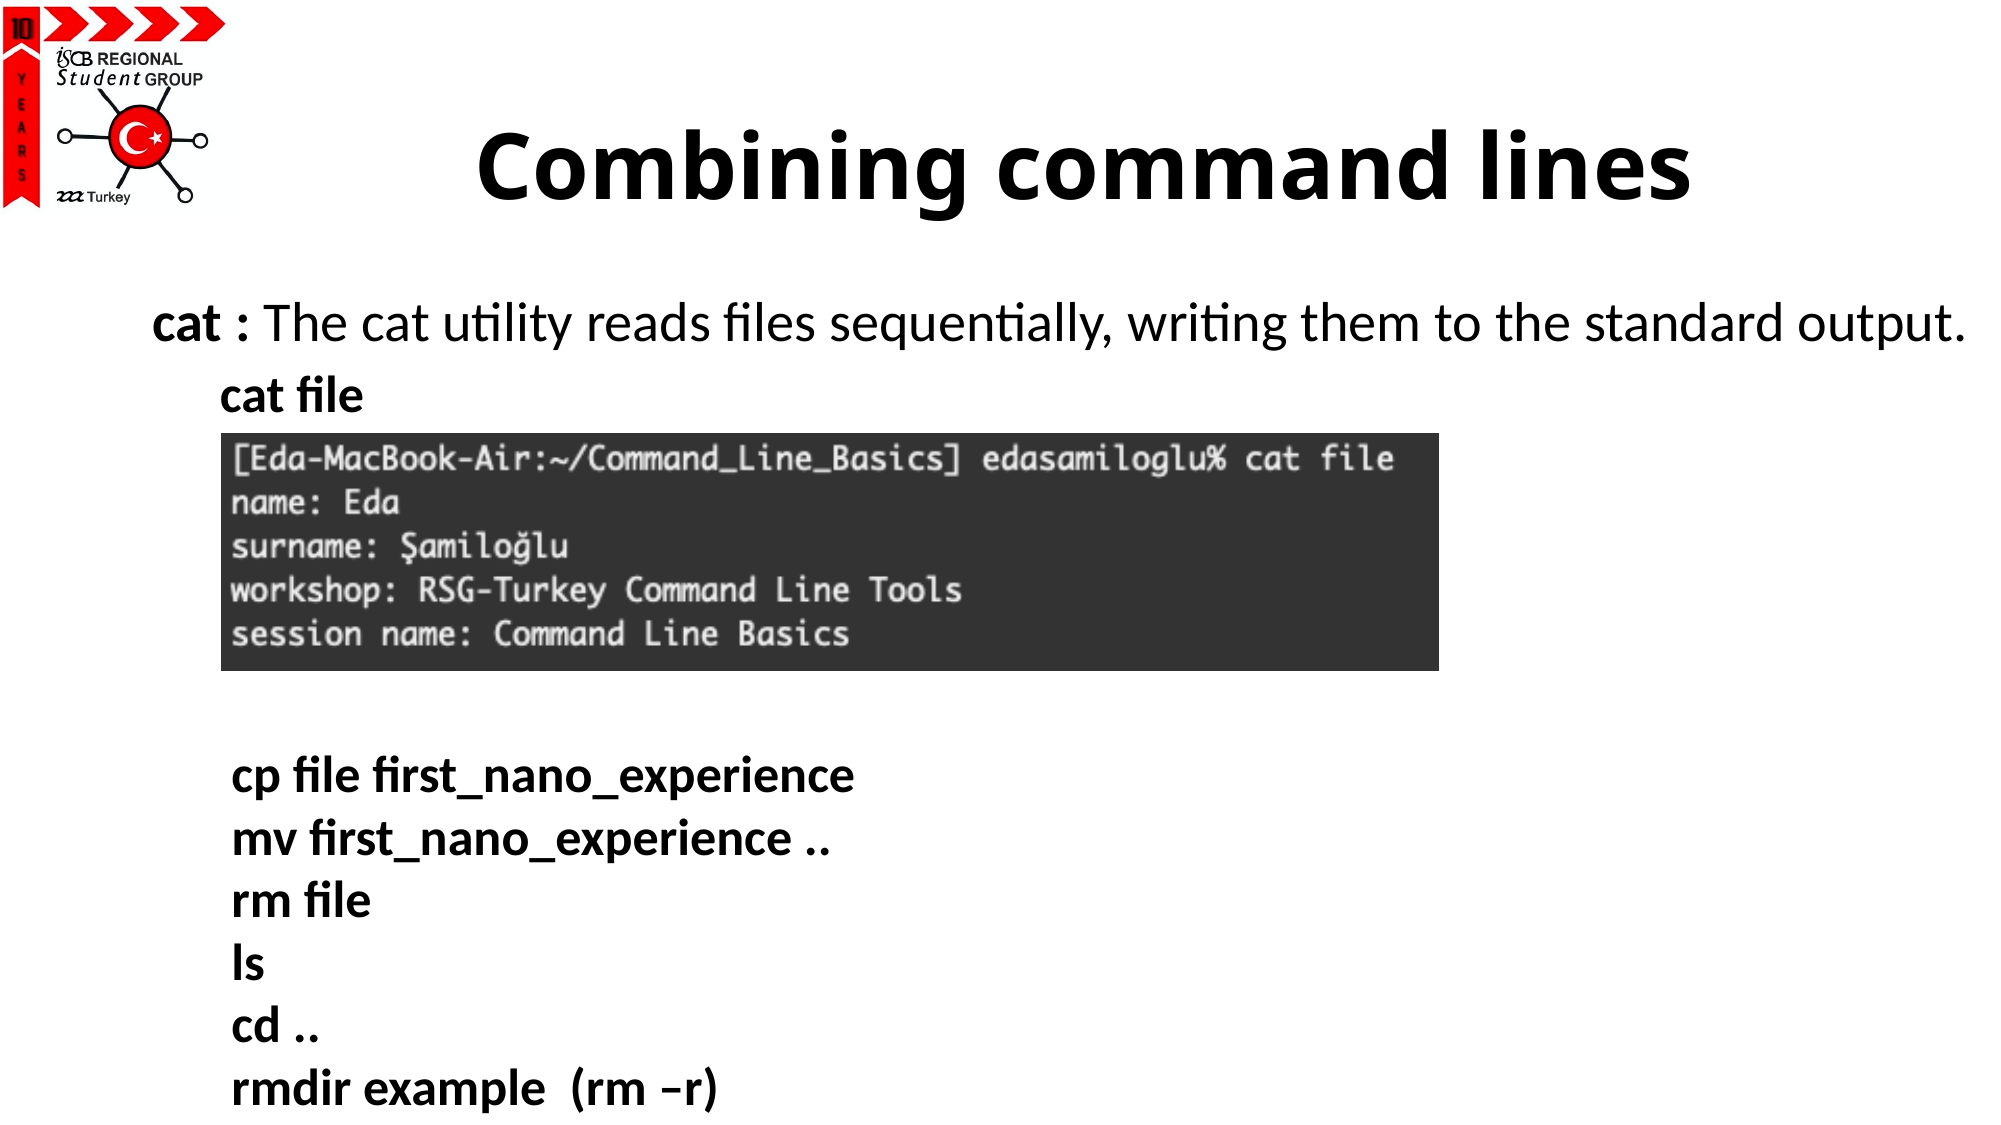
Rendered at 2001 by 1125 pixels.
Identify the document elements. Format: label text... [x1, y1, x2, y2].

text_box cat file [130, 353, 380, 431]
text_box cp file first_nano_experience mv first_nano_experience .. rm file ls cd .. rmdir example (rm –r) [141, 671, 871, 1124]
picture [0, 0, 243, 218]
list cat : The cat utility reads files sequentially, writing them to the standard output. [137, 285, 2000, 399]
picture [221, 433, 1439, 672]
title Combining command lines [221, 61, 1947, 279]
